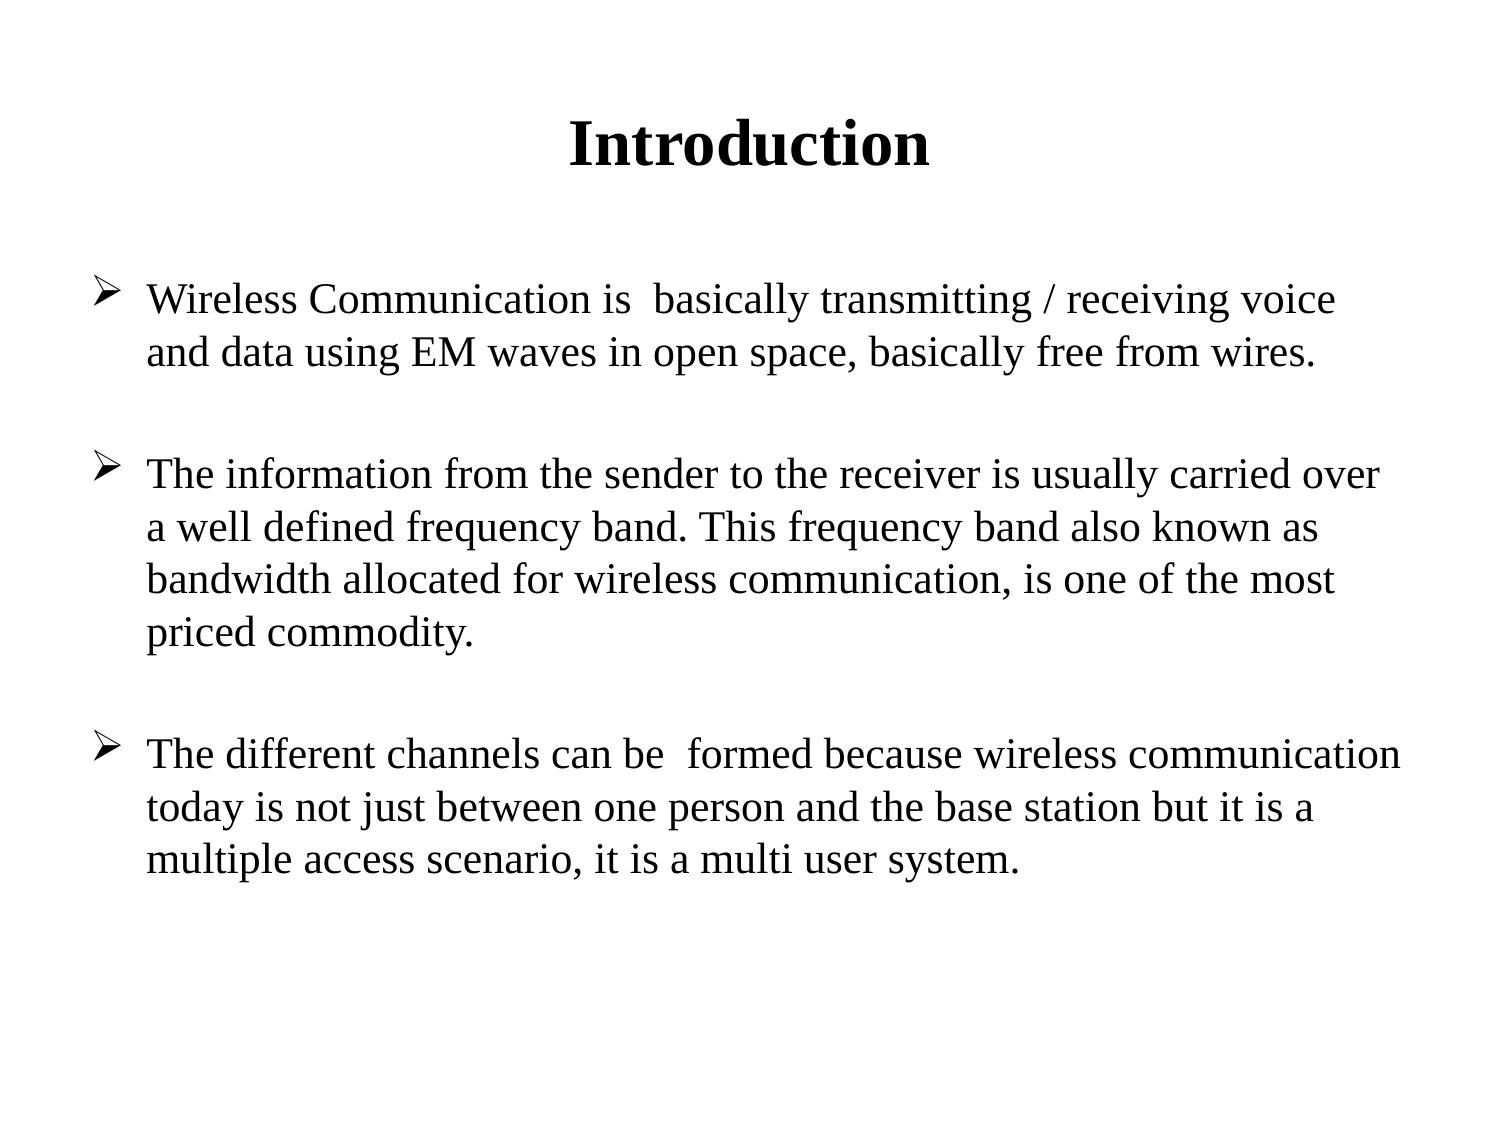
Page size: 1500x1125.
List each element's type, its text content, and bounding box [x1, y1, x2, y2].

list Wireless Communication is basically transmitting / receiving voice and data using EM waves in open space, basically free from wires. The information from the sender to the receiver is usually carried over a well defined frequency band. This frequency band also known as bandwidth allocated for wireless communication, is one of the most priced commodity. The different channels can be formed because wireless communication today is not just between one person and the base station but it is a multiple access scenario, it is a multi user system. [75, 262, 1425, 1005]
title Introduction [75, 45, 1425, 233]
